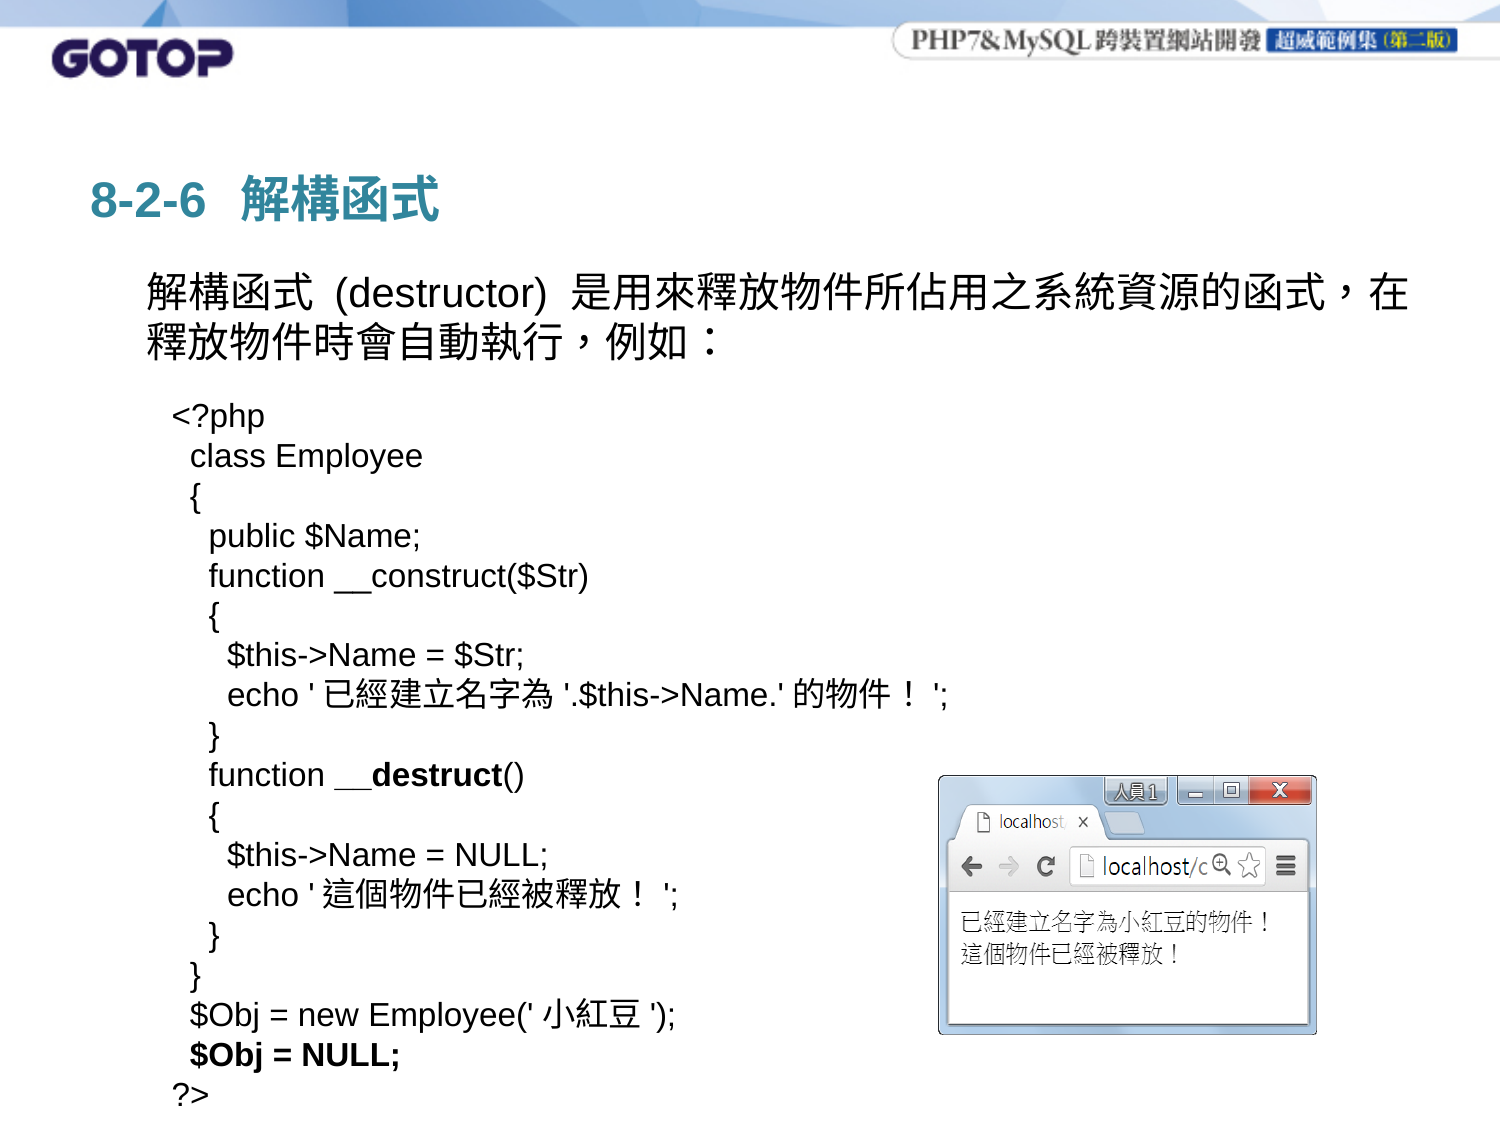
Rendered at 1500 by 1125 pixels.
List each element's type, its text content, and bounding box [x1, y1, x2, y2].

title 8-2-6 解構函式 [74, 136, 1426, 258]
list 解構函式 (destructor) 是用來釋放物件所佔用之系統資源的函式，在釋放物件時會自動執行，例如： [74, 258, 1426, 1002]
picture [0, 0, 1500, 1125]
text_box <?php class Employee { public $Name; function __construct($Str) { $this->Name = $Str; echo '已經建立名字為'.$this->Name.'的物件！'; } function __destruct() { $this->Name = NULL; echo '這個物件已經被釋放！'; } } $Obj = new Employee('小紅豆'); $Obj = NULL; ?> [147, 386, 1043, 1120]
